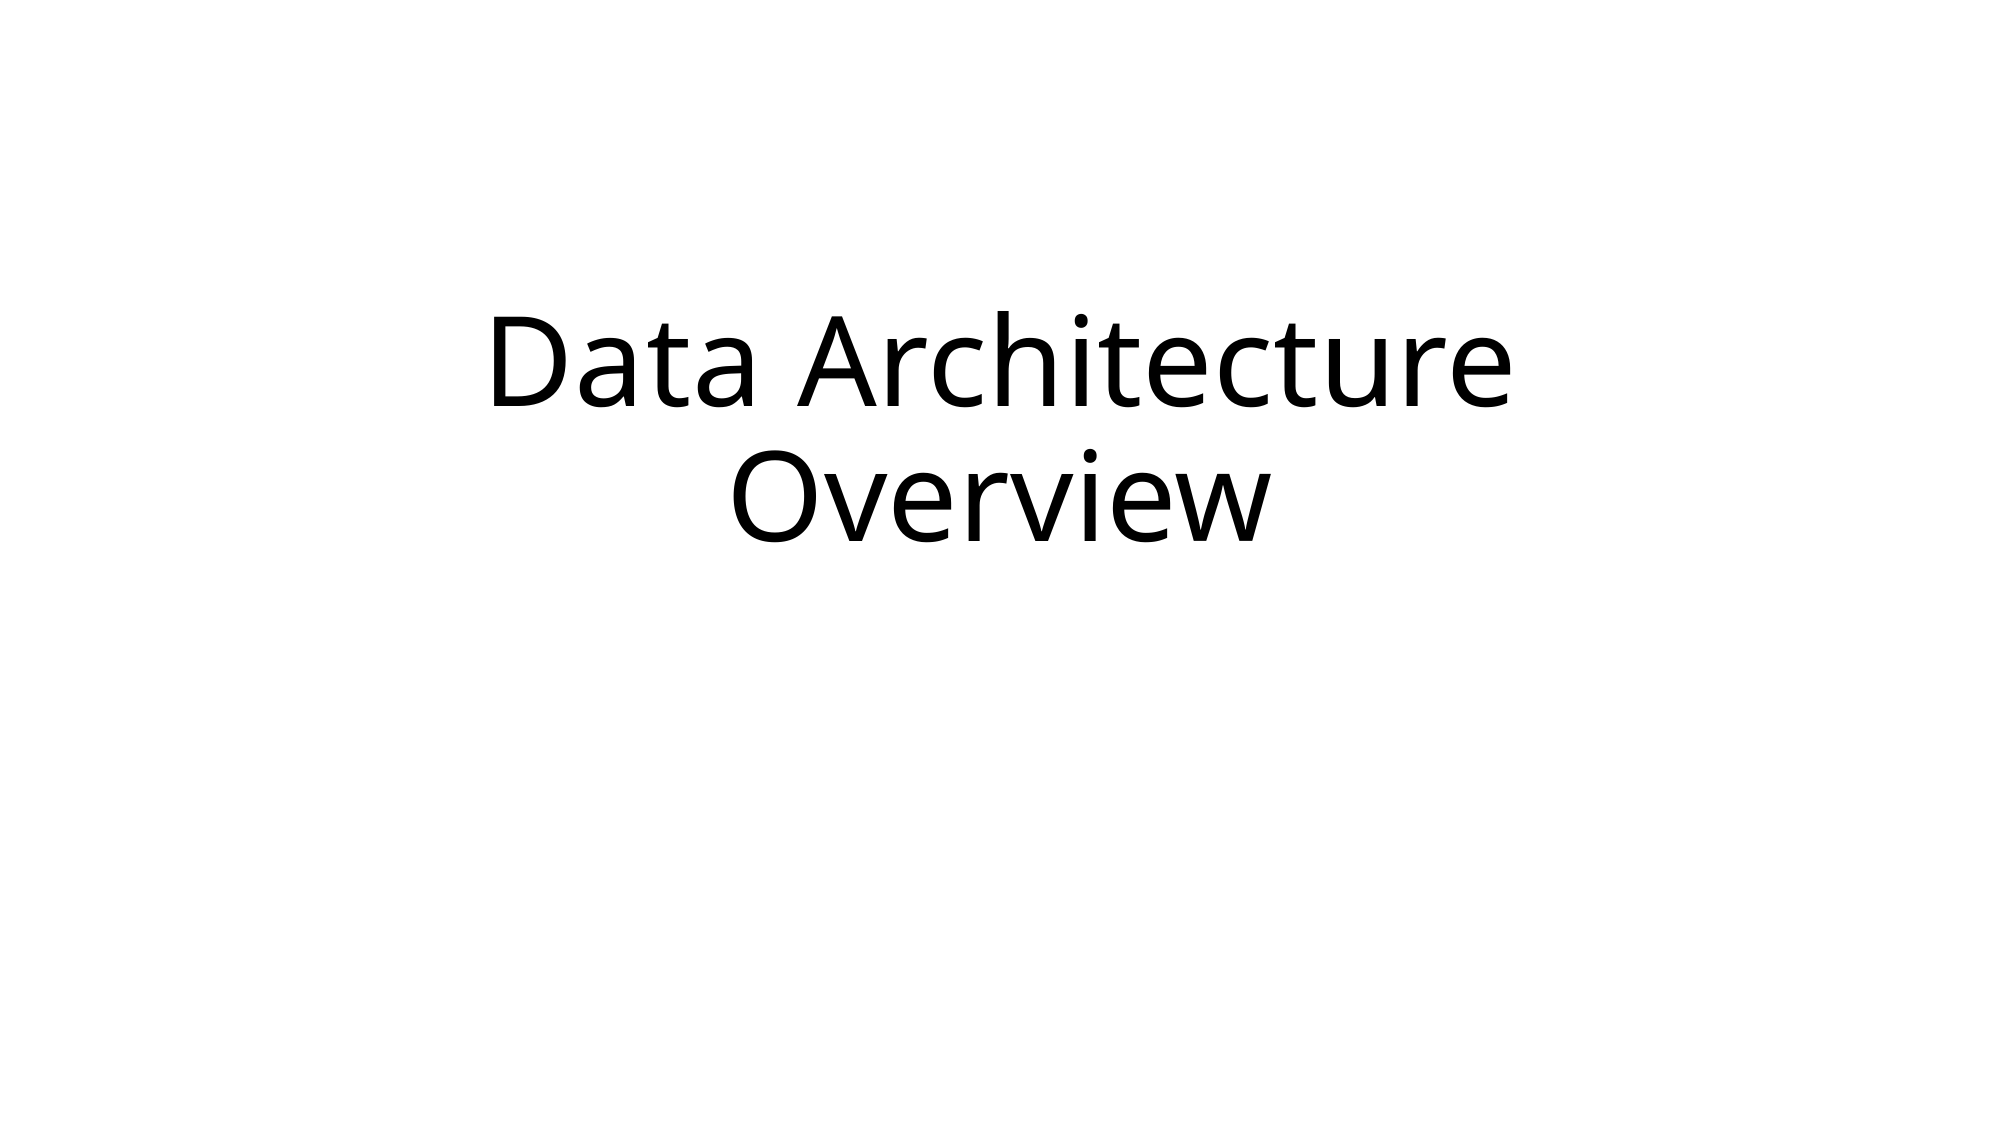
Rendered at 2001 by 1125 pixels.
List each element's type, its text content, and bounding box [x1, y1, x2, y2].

title Data Architecture Overview [249, 184, 1750, 576]
